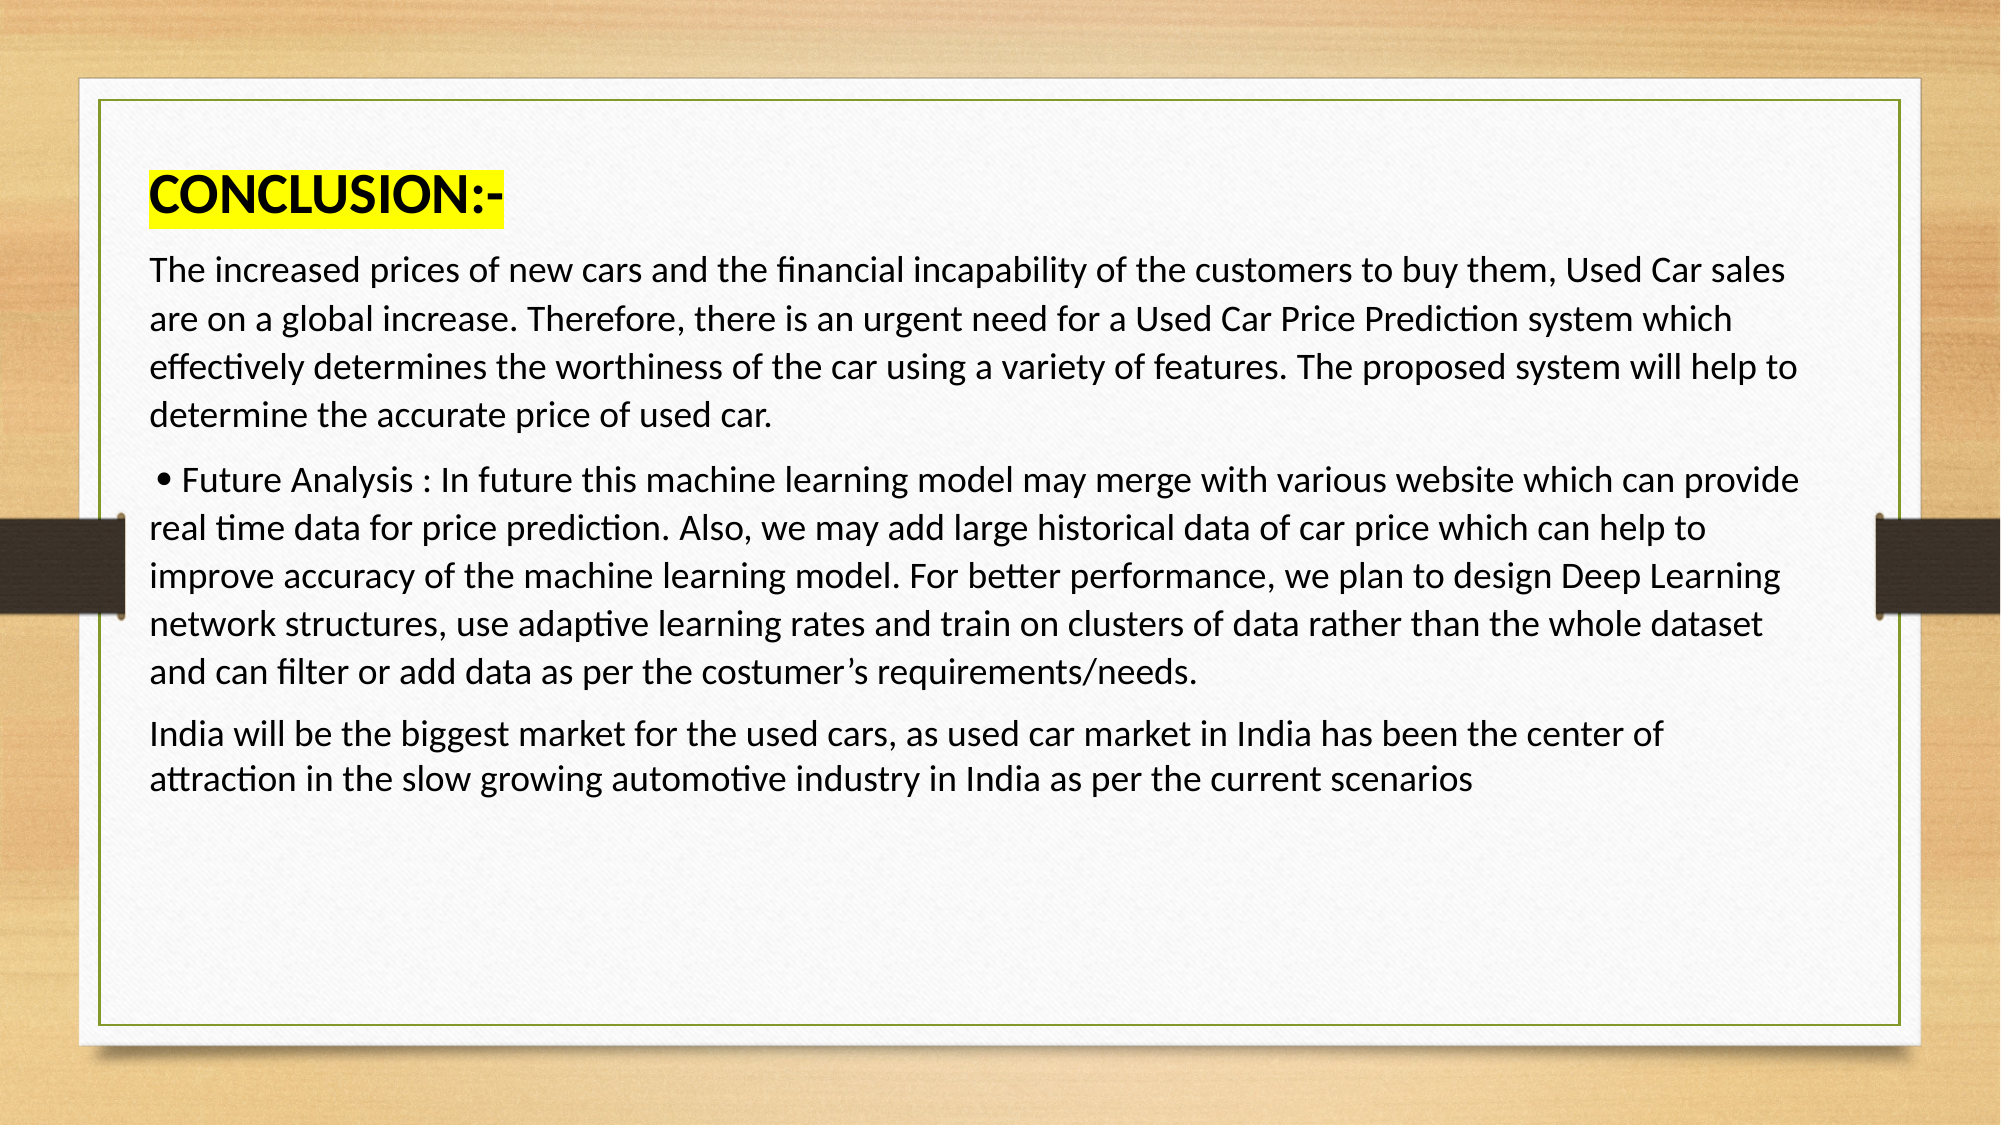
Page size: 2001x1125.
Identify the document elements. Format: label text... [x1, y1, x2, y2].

picture [0, 0, 2001, 1125]
text_box CONCLUSION:- The increased prices of new cars and the financial incapability of the customers to buy them, Used Car sales are on a global increase. Therefore, there is an urgent need for a Used Car Price Prediction system which effectively determines the worthiness of the car using a variety of features. The proposed system will help to determine the accurate price of used car.  Future Analysis : In future this machine learning model may merge with various website which can provide real time data for price prediction. Also, we may add large historical data of car price which can help to improve accuracy of the machine learning model. For better performance, we plan to design Deep Learning network structures, use adaptive learning rates and train on clusters of data rather than the whole dataset and can filter or add data as per the costumer’s requirements/needs. India will be the biggest market for the used cars, as used car market in India has been the center of attraction in the slow growing automotive industry in India as per the current scenarios [134, 143, 1829, 807]
